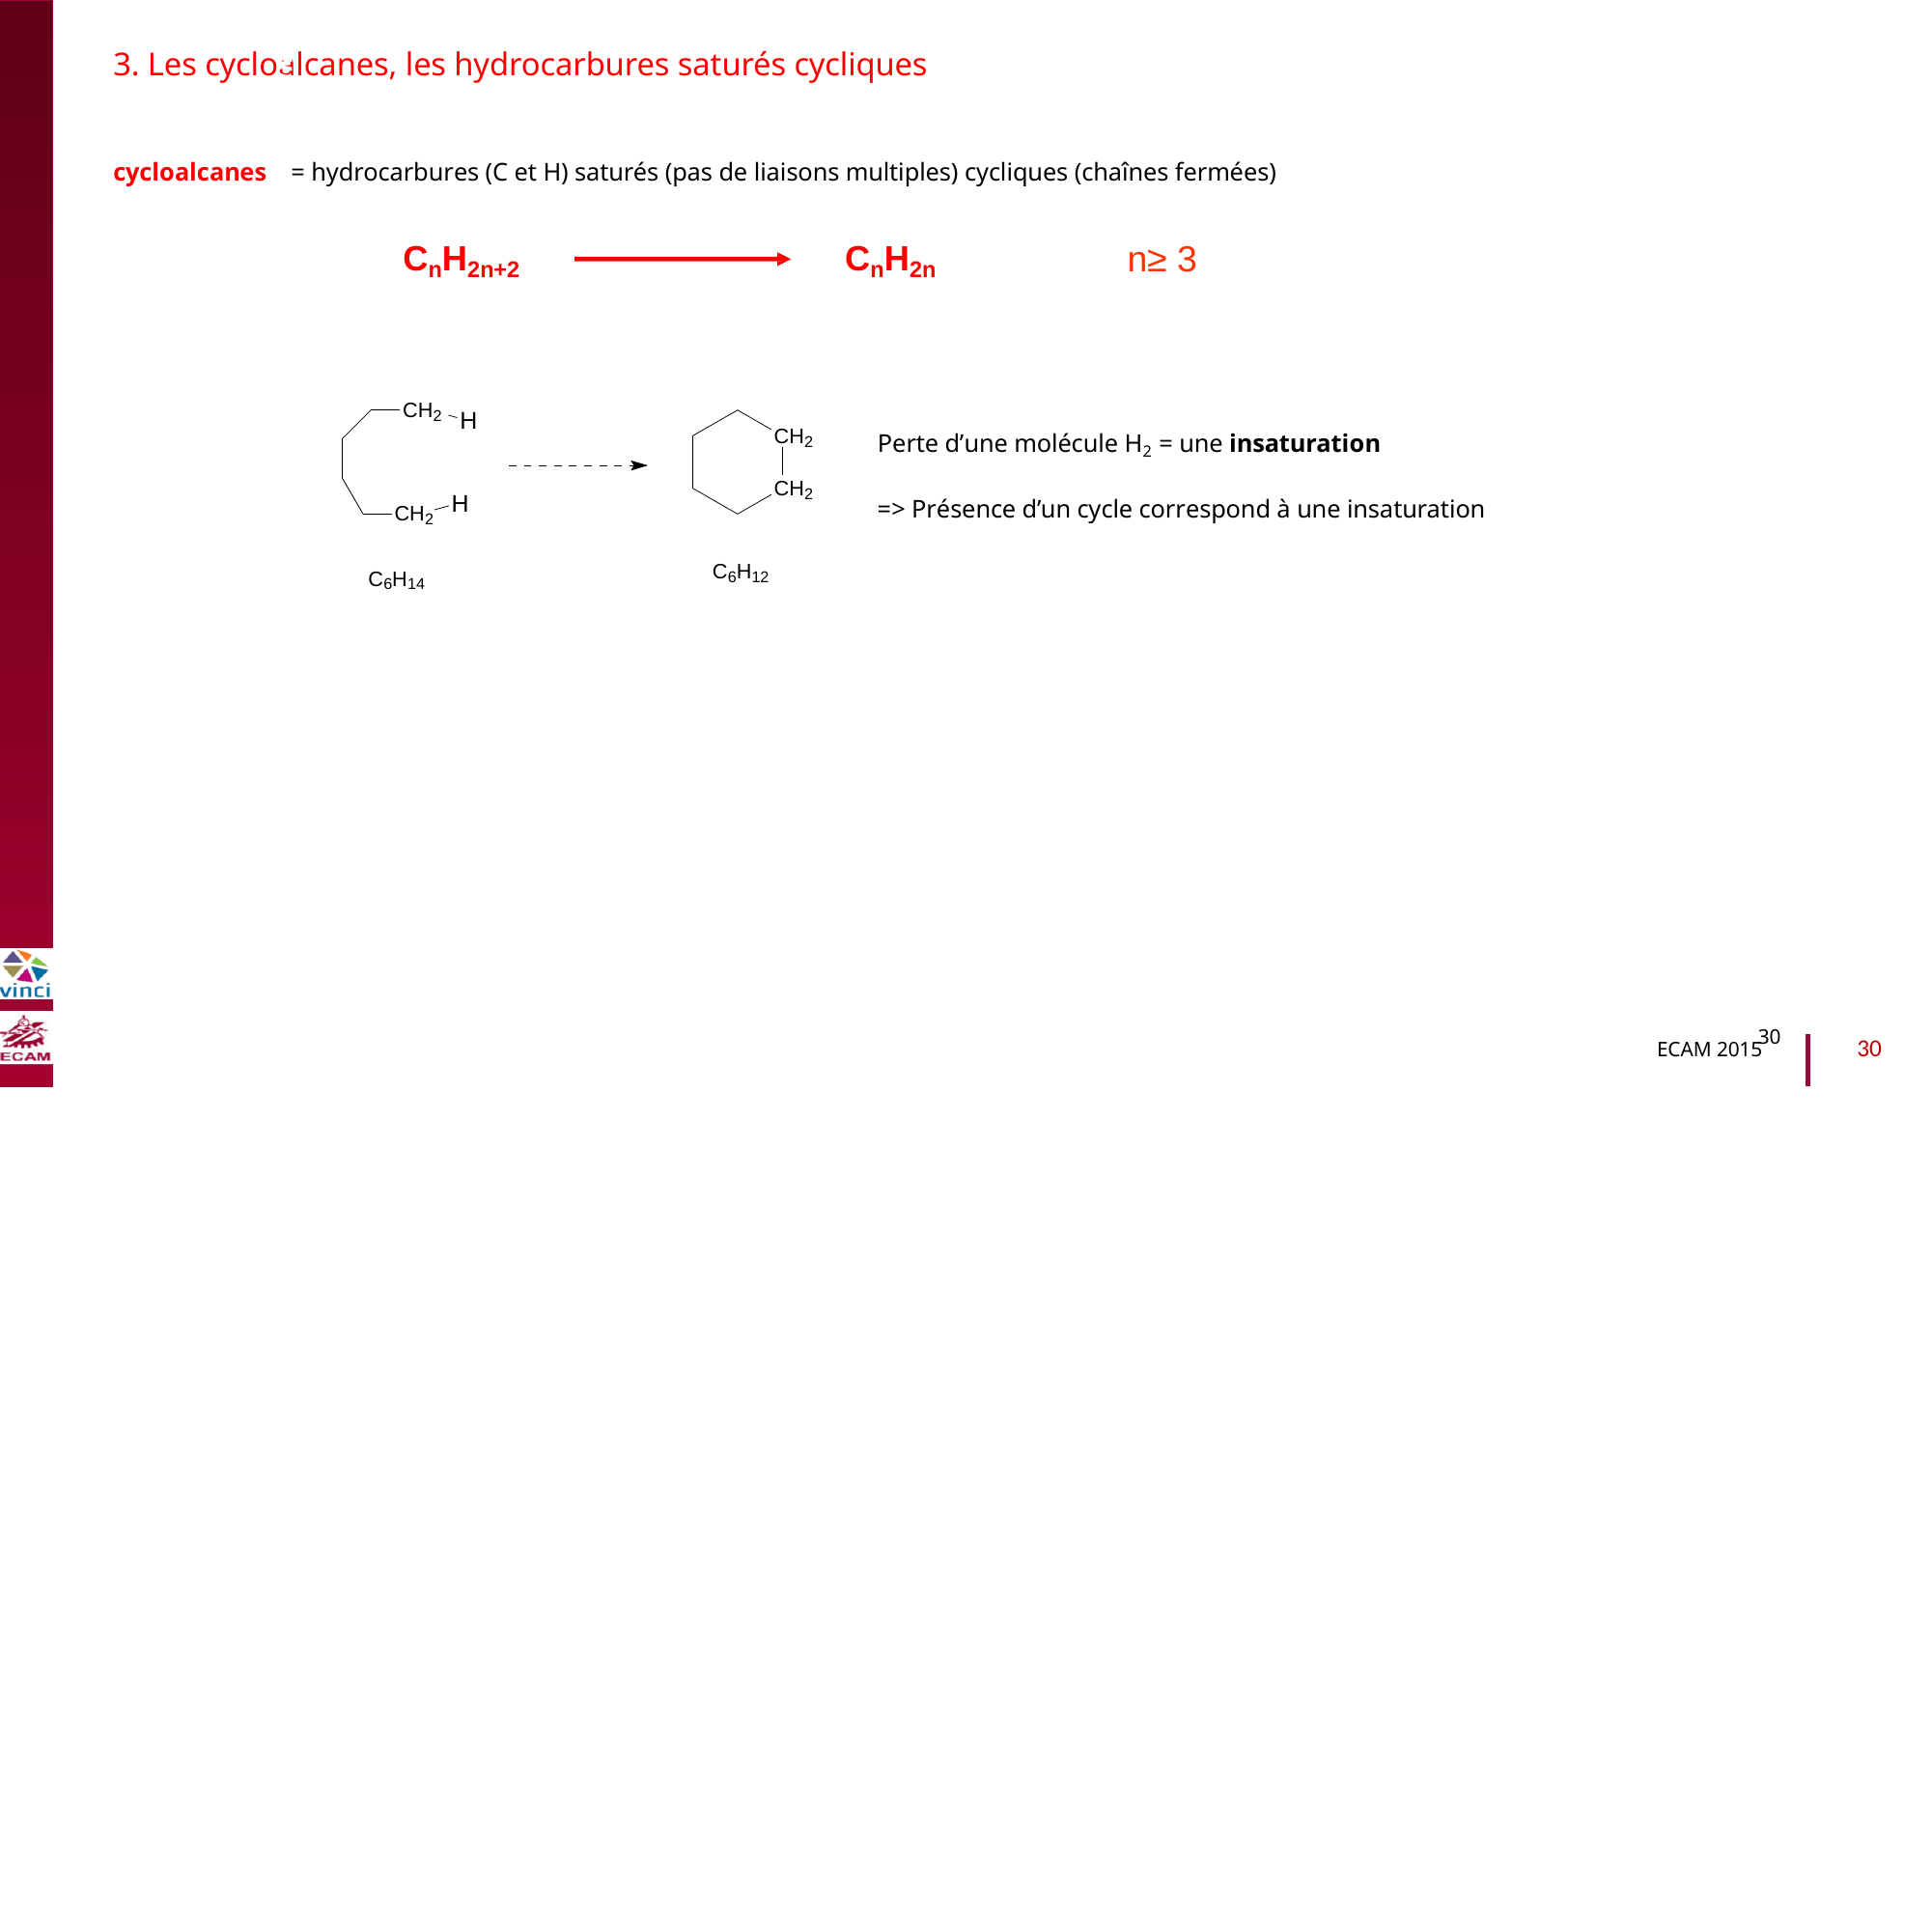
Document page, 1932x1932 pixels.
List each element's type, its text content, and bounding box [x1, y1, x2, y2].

text_box CnH2n+2 [401, 237, 549, 289]
text_box CH2 [771, 474, 826, 507]
text_box => Présence d’un cycle correspond à une insaturation [875, 494, 1567, 528]
text_box [630, 461, 647, 470]
text_box 3. Les cycloalcanes, les hydrocarbures saturés cycliques [111, 47, 266, 88]
text_box C6H14 [366, 565, 440, 598]
text_box C6H12 [710, 557, 785, 590]
text_box 3. Les cycloalcanes, les hydrocarbures saturés cycliques [298, 47, 1064, 88]
text_box n≥ 3 [1125, 239, 1205, 281]
text_box = hydrocarbures (C et H) saturés (pas de liaisons multiples) cycliques (chaînes fermées) [298, 156, 1444, 190]
text_box CH2 [771, 422, 826, 455]
text_box ECAM 2015 [1654, 1037, 1765, 1062]
text_box CnH2n [843, 237, 961, 289]
text_box 30 [1755, 1024, 1789, 1050]
text_box H [458, 406, 484, 435]
text_box H [449, 490, 475, 518]
text_box Perte d’une molécule H2 = une insaturation [875, 427, 1438, 464]
text_box B2040-Chimie du vivant et environnement [266, 12, 298, 577]
text_box [574, 252, 792, 266]
text_box cycloalcanes [111, 156, 266, 190]
text_box CH2 [392, 500, 446, 532]
text_box 30 [1855, 1034, 1892, 1067]
text_box CH2 [401, 396, 455, 429]
text_box [0, 0, 53, 1086]
